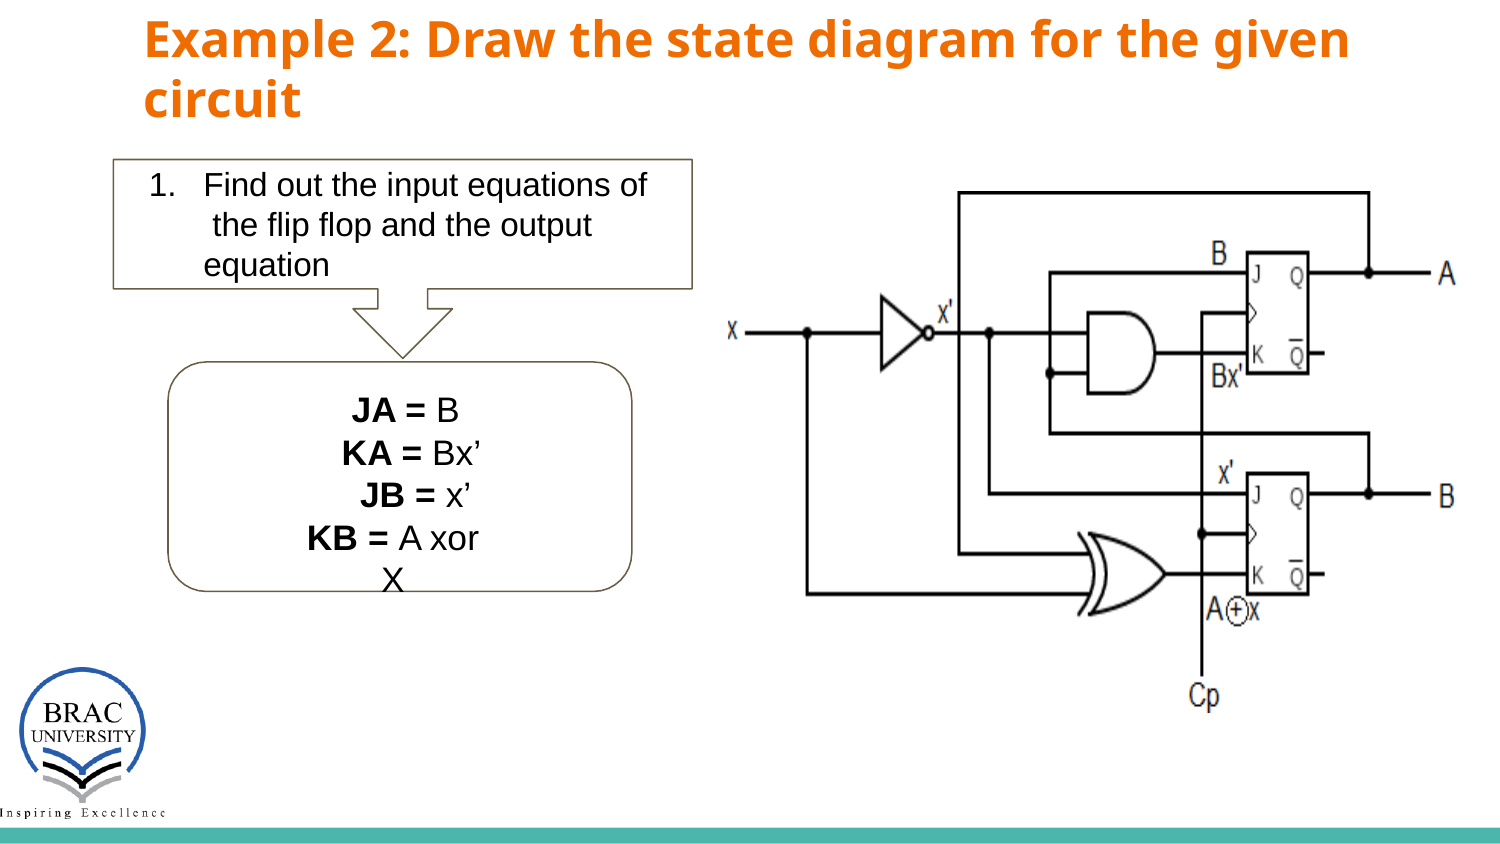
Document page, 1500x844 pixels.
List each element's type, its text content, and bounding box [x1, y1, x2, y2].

title Example 2: Draw the state diagram for the given circuit [143, 7, 1481, 129]
text_box [113, 159, 693, 359]
text_box 1. Find out the input equations of the flip flop and the output equation [146, 161, 654, 283]
text_box [727, 191, 1457, 713]
text_box [168, 361, 632, 592]
text_box [0, 667, 165, 819]
text_box JA = B KA = Bx’ JB = x’ KB = A xor X [304, 384, 516, 600]
